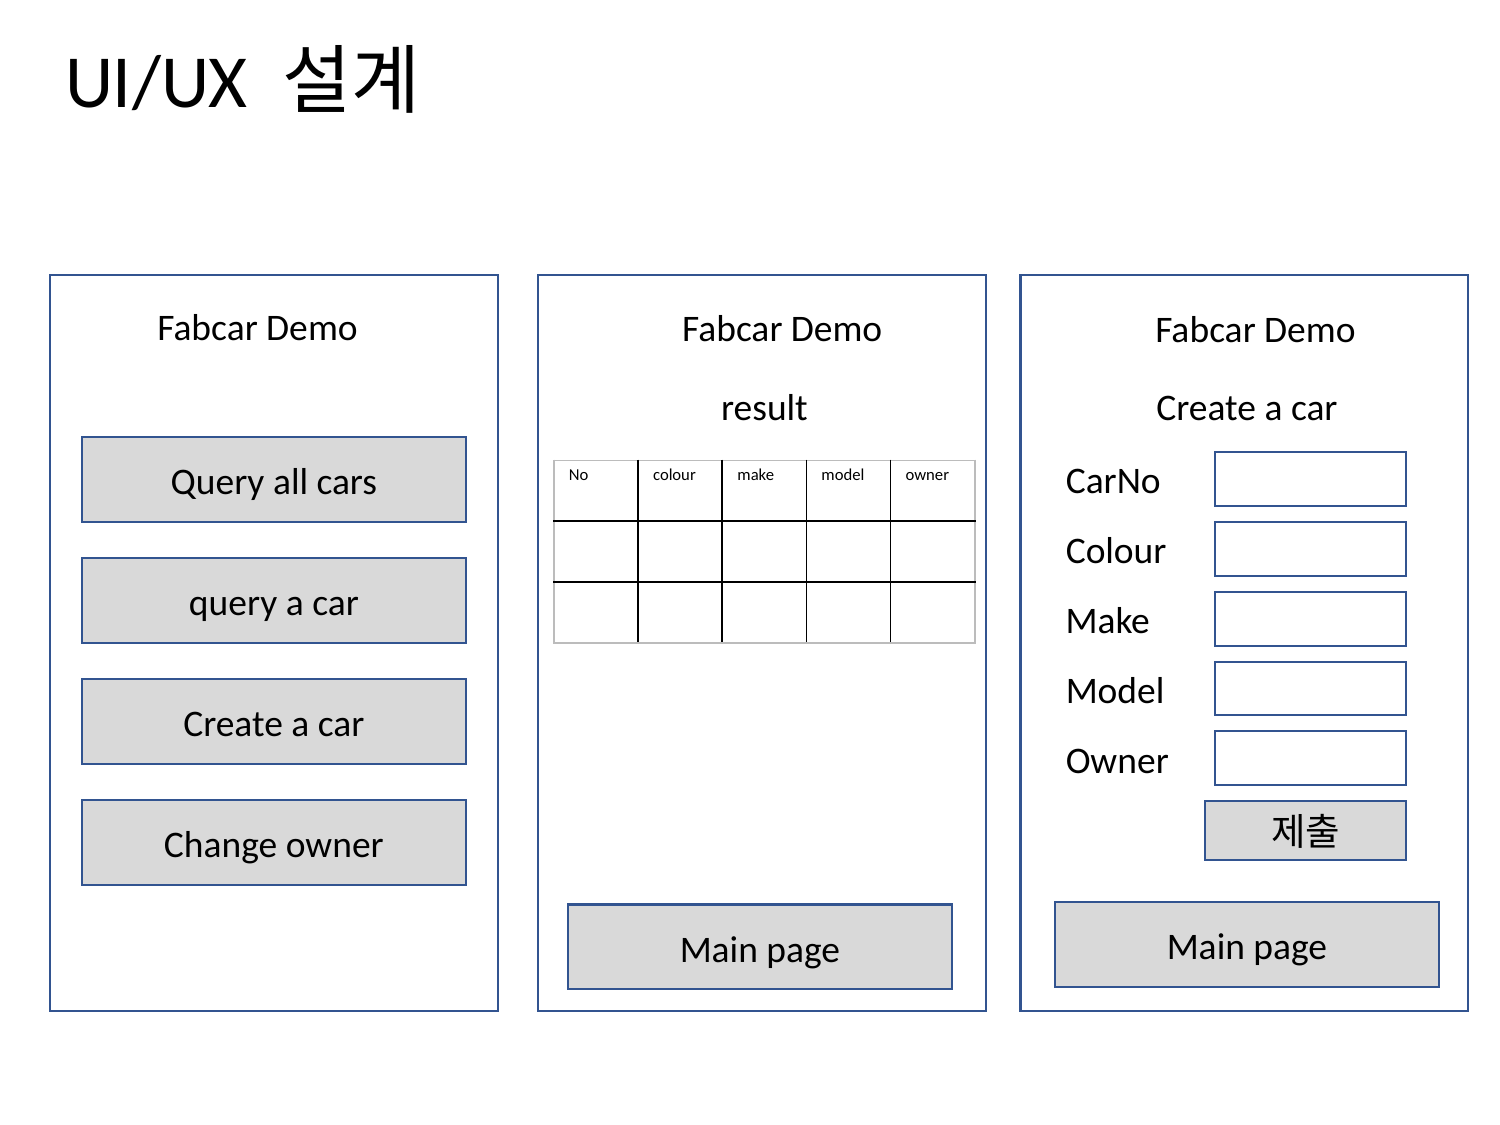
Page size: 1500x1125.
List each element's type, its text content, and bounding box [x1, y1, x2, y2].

text_box CarNo [1051, 448, 1176, 509]
text_box Main page [567, 903, 953, 990]
table_cell [639, 522, 721, 581]
text_box Change owner [81, 799, 467, 886]
text_box Main page [1054, 901, 1440, 988]
table_cell [807, 522, 890, 581]
table_cell [891, 522, 974, 581]
text_box [1214, 661, 1407, 716]
text_box Fabcar Demo [1140, 297, 1371, 358]
title UI/UX 설계 [50, 22, 1425, 144]
table_cell [807, 583, 890, 642]
table_header No [555, 461, 637, 520]
text_box query a car [81, 557, 467, 644]
text_box Create a car [1141, 375, 1353, 436]
table_header make [723, 461, 806, 520]
text_box Owner [1051, 728, 1184, 789]
table_cell [723, 583, 806, 642]
text_box [1214, 451, 1407, 507]
text_box Make [1050, 588, 1166, 649]
text_box [1019, 274, 1469, 1012]
table_cell [555, 583, 637, 642]
table_cell [891, 583, 974, 642]
text_box [1214, 521, 1407, 577]
table_cell [723, 522, 806, 581]
text_box [1214, 730, 1407, 786]
table_cell [639, 583, 721, 642]
text_box Model [1051, 658, 1180, 718]
text_box Colour [1051, 518, 1182, 579]
text_box Query all cars [81, 436, 467, 523]
text_box Create a car [81, 678, 467, 765]
text_box 제출 [1204, 800, 1407, 861]
table_header colour [639, 461, 721, 520]
text_box Fabcar Demo [667, 296, 898, 357]
text_box result [706, 375, 823, 436]
text_box Fabcar Demo [142, 295, 373, 356]
table_header owner [891, 461, 974, 520]
text_box [537, 274, 987, 1012]
table_cell [555, 522, 637, 581]
text_box [1214, 591, 1407, 647]
text_box [49, 274, 499, 1012]
table_header model [807, 461, 890, 520]
